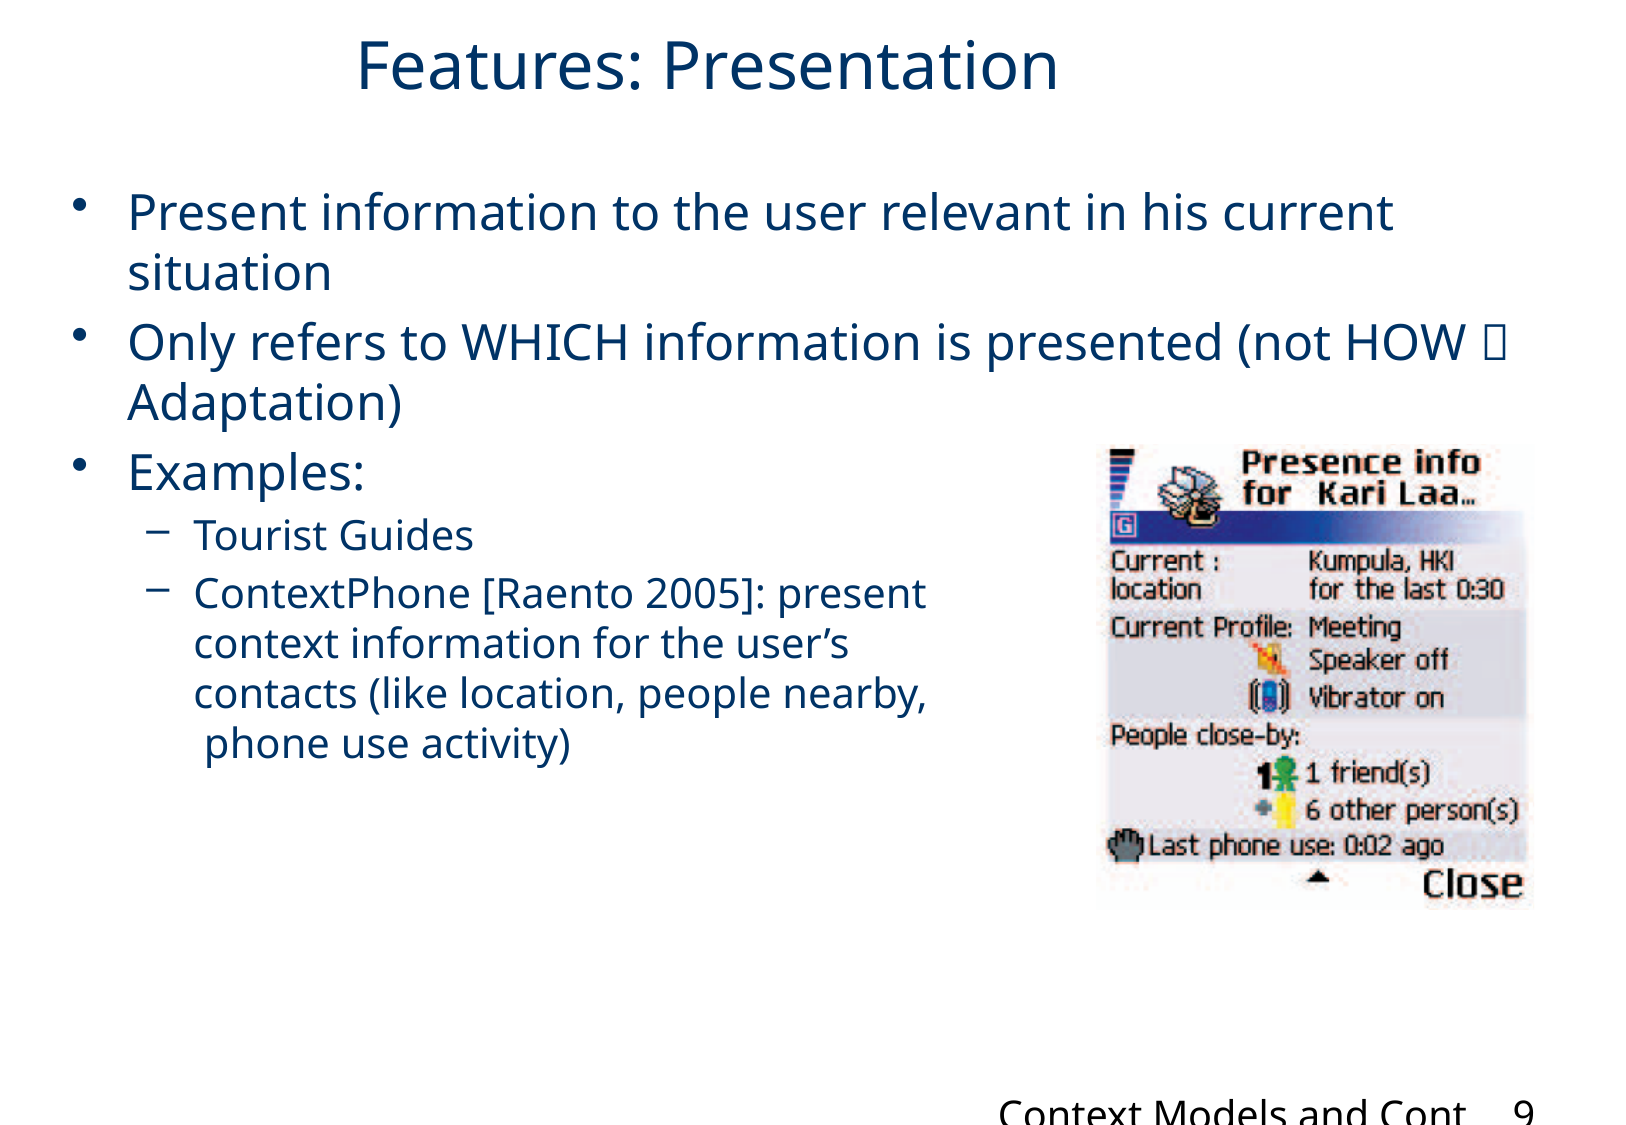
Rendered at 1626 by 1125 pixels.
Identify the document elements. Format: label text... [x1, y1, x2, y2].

picture [1095, 443, 1535, 910]
slide_number 9 [1498, 1082, 1617, 1125]
title Features: Presentation [340, 0, 1604, 126]
list Present information to the user relevant in his current situation Only refers to WHICH information is presented (not HOW  Adaptation) Examples: Tourist Guides ContextPhone [Raento 2005]: present context information for the user’s contacts (like location, people nearby, phone use activity) [56, 172, 1606, 1071]
footer Context Models and Context-awareness: [983, 1082, 1498, 1125]
